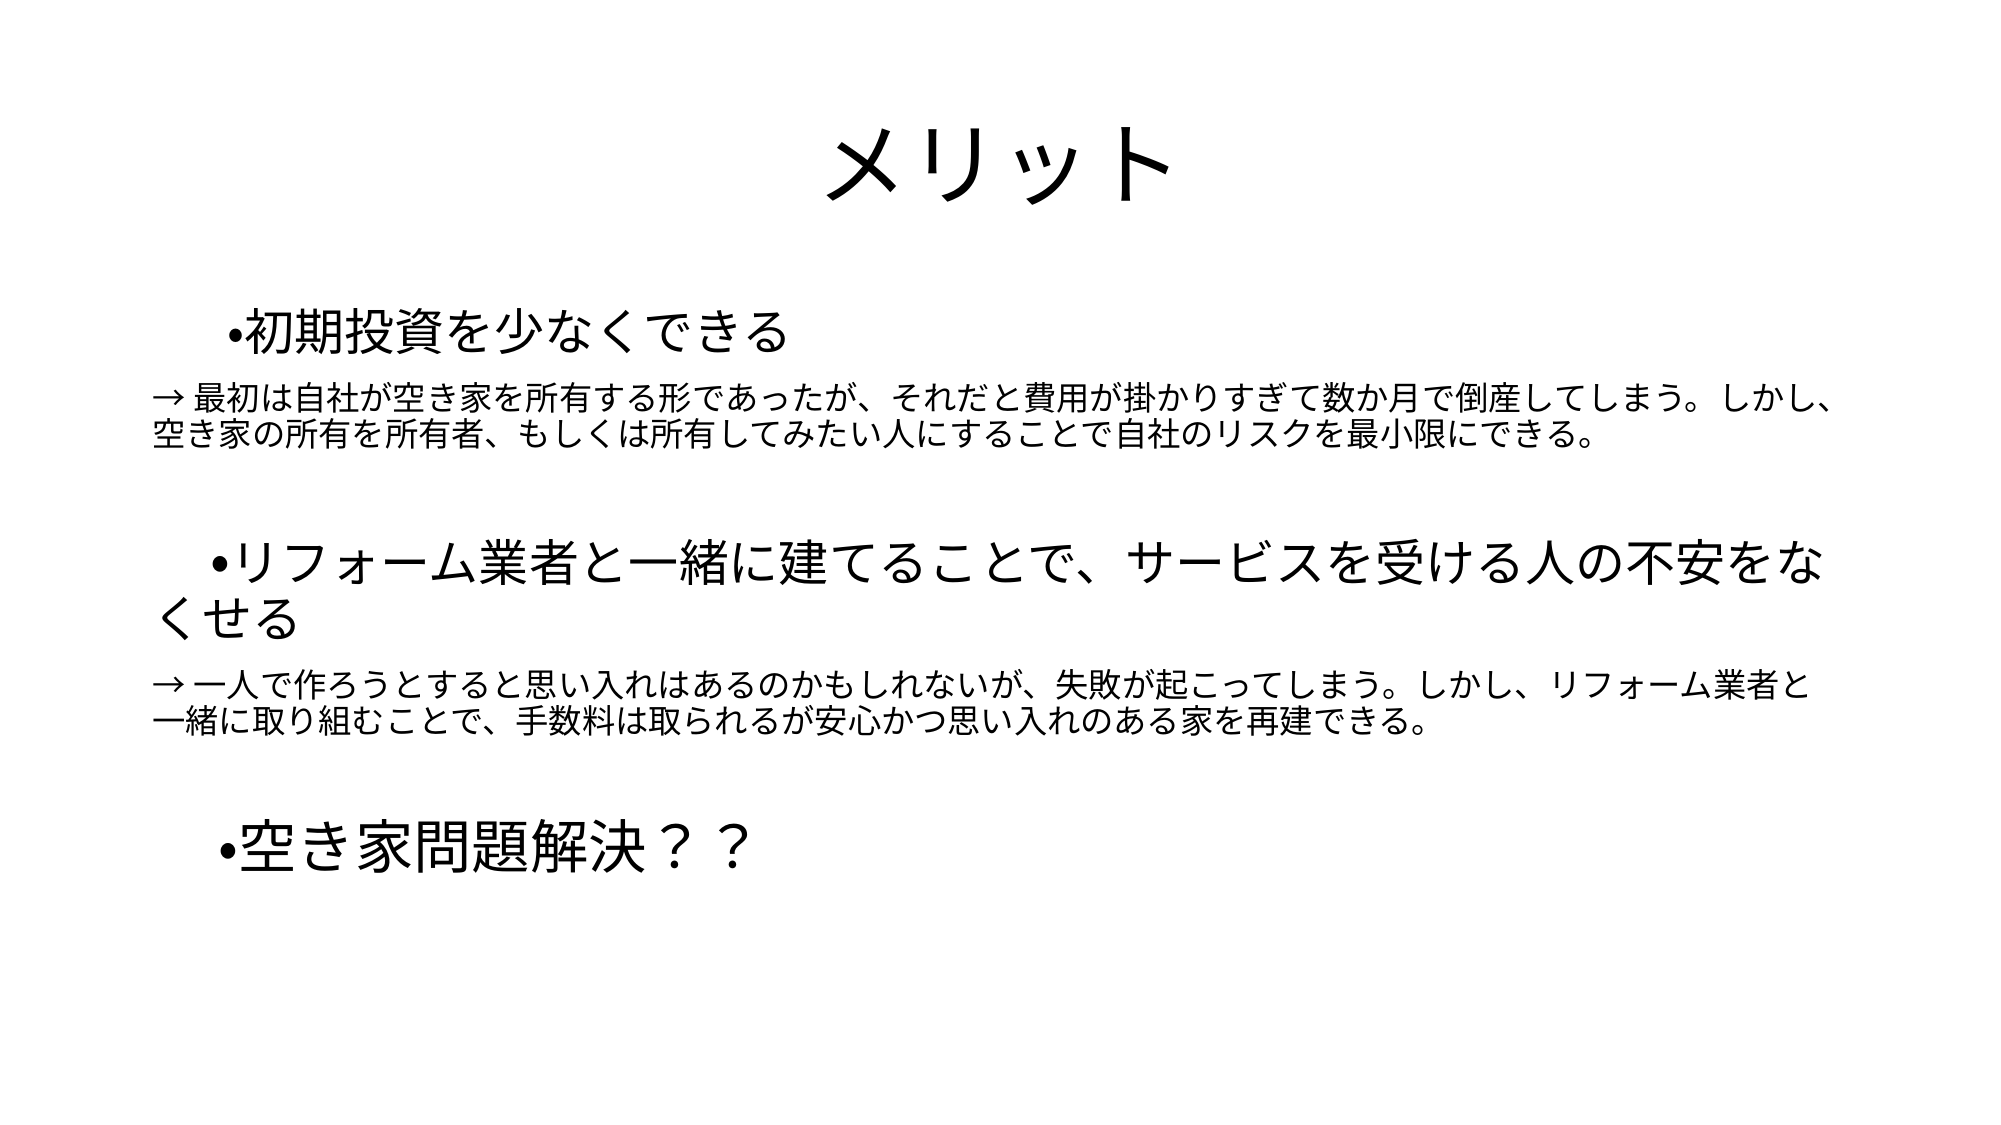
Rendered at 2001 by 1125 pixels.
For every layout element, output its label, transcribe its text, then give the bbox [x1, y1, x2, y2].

list ・初期投資を少なくできる →最初は自社が空き家を所有する形であったが、それだと費用が掛かりすぎて数か月で倒産してしまう。しかし、空き家の所有を所有者、もしくは所有してみたい人にすることで自社のリスクを最小限にできる。 ・リフォーム業者と一緒に建てることで、サービスを受ける人の不安をなくせる →一人で作ろうとすると思い入れはあるのかもしれないが、失敗が起こってしまう。しかし、リフォーム業者と一緒に取り組むことで、手数料は取られるが安心かつ思い入れのある家を再建できる。 ・空き家問題解決？？ [137, 299, 1863, 1014]
title メリット [137, 59, 1863, 278]
